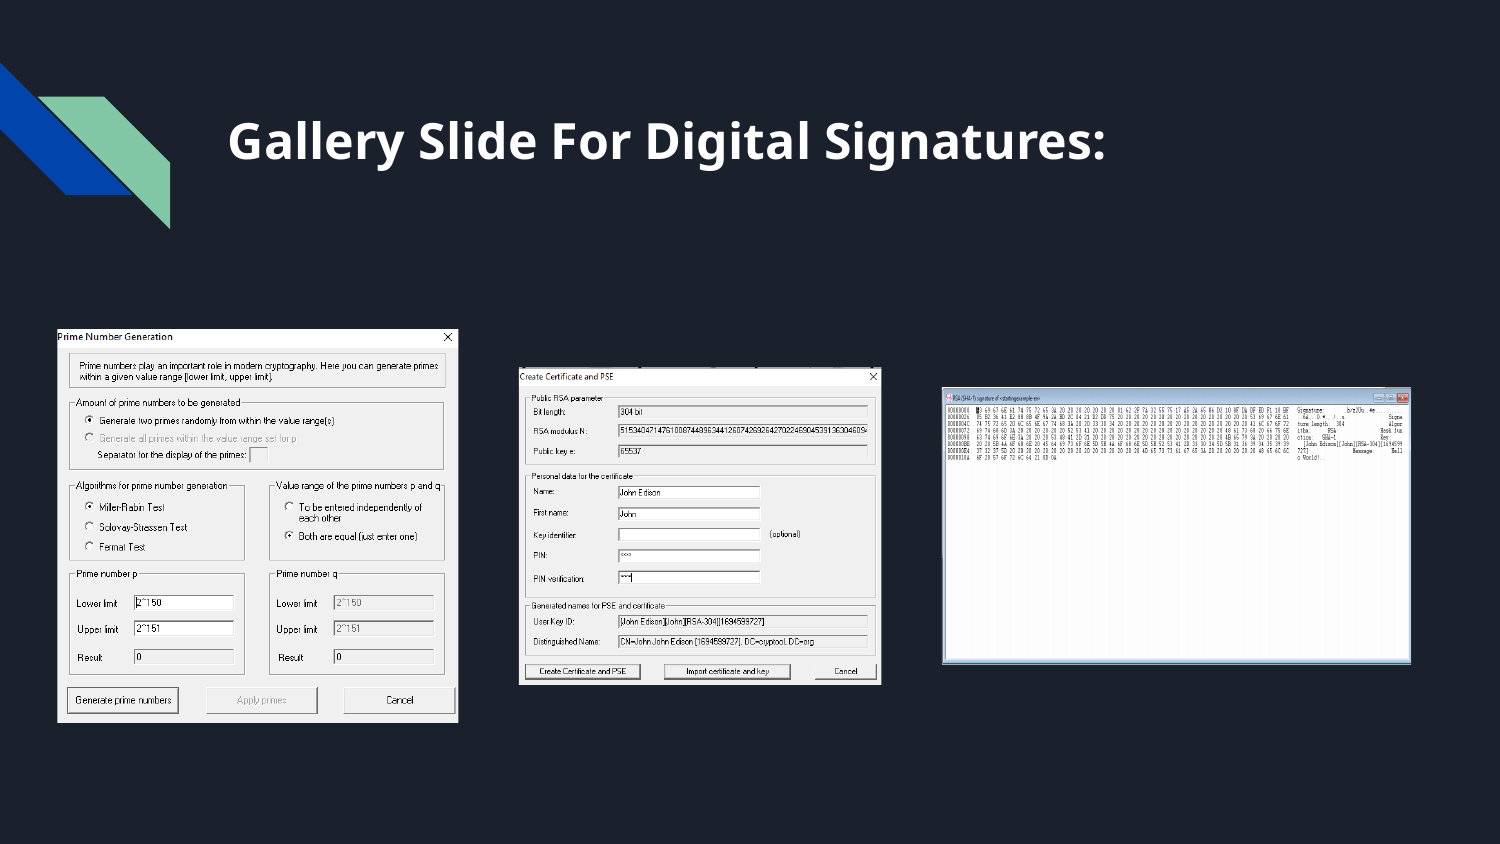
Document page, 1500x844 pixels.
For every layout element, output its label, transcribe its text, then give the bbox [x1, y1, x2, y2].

picture [57, 329, 459, 723]
picture [518, 367, 882, 685]
title Gallery Slide For Digital Signatures: [212, 64, 1368, 215]
picture [941, 387, 1412, 665]
